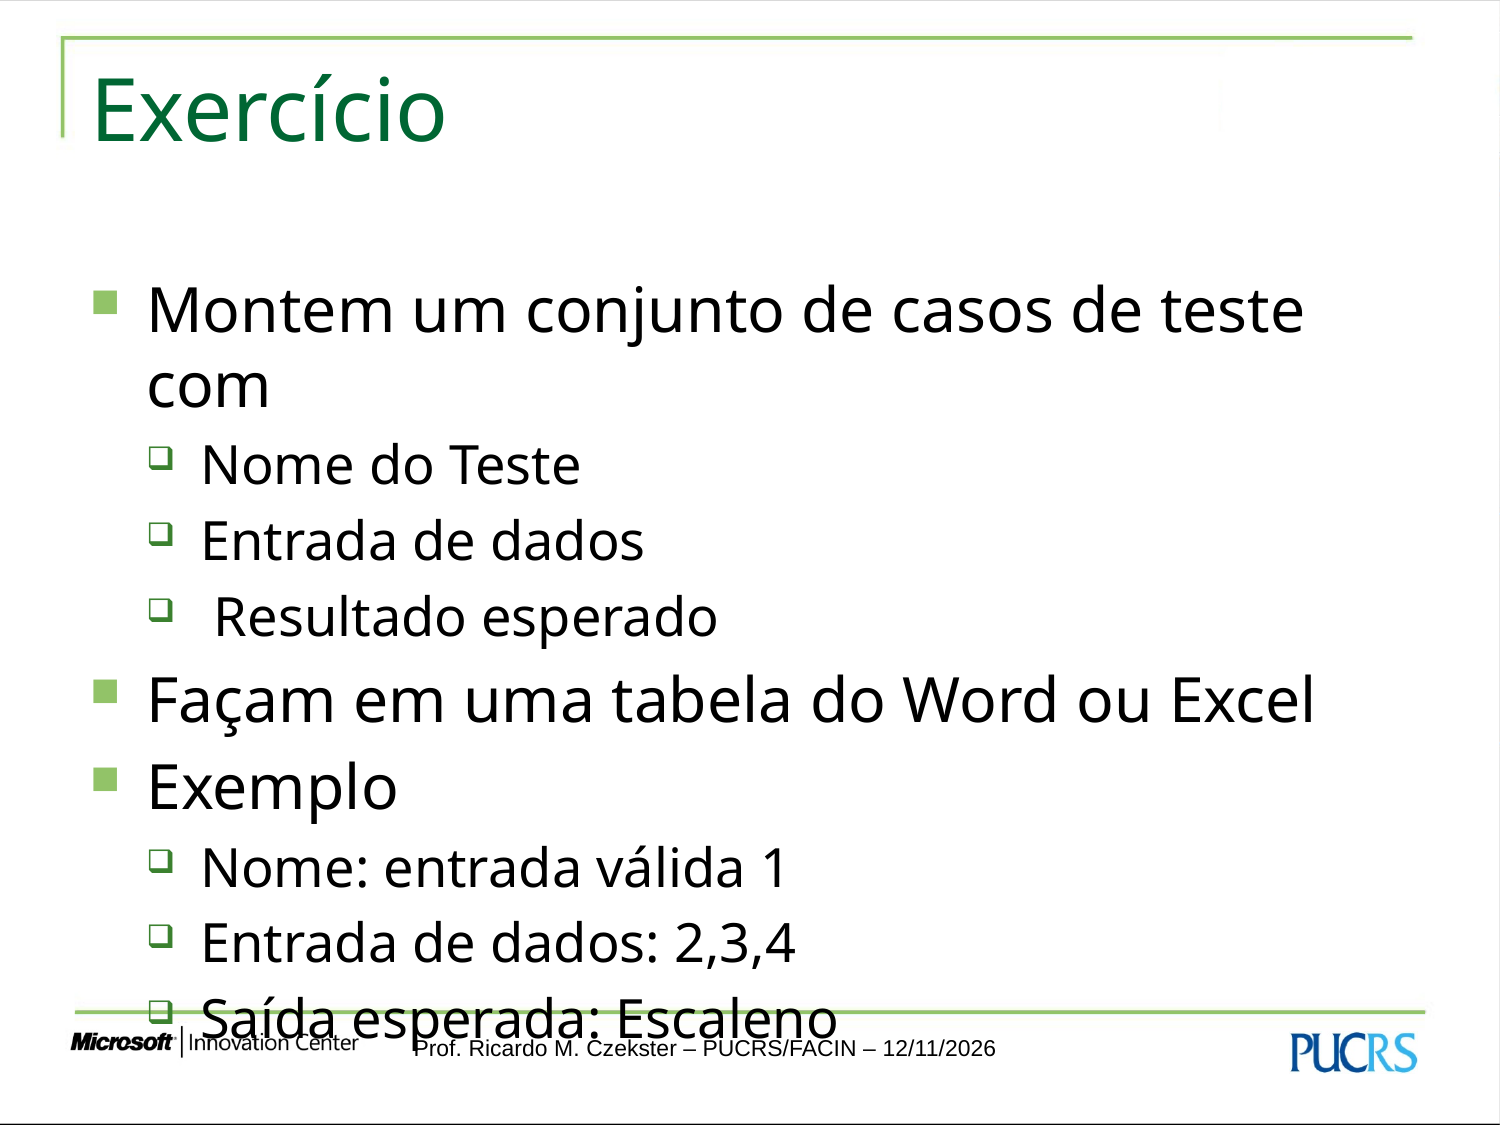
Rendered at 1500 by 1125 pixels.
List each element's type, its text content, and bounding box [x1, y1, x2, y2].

list Montem um conjunto de casos de teste com Nome do Teste Entrada de dados Resultado esperado Façam em uma tabela do Word ou Excel Exemplo Nome: entrada válida 1 Entrada de dados: 2,3,4 Saída esperada: Escaleno [74, 262, 1426, 1006]
title Exercício [74, 46, 1419, 235]
picture [0, 0, 1500, 1125]
